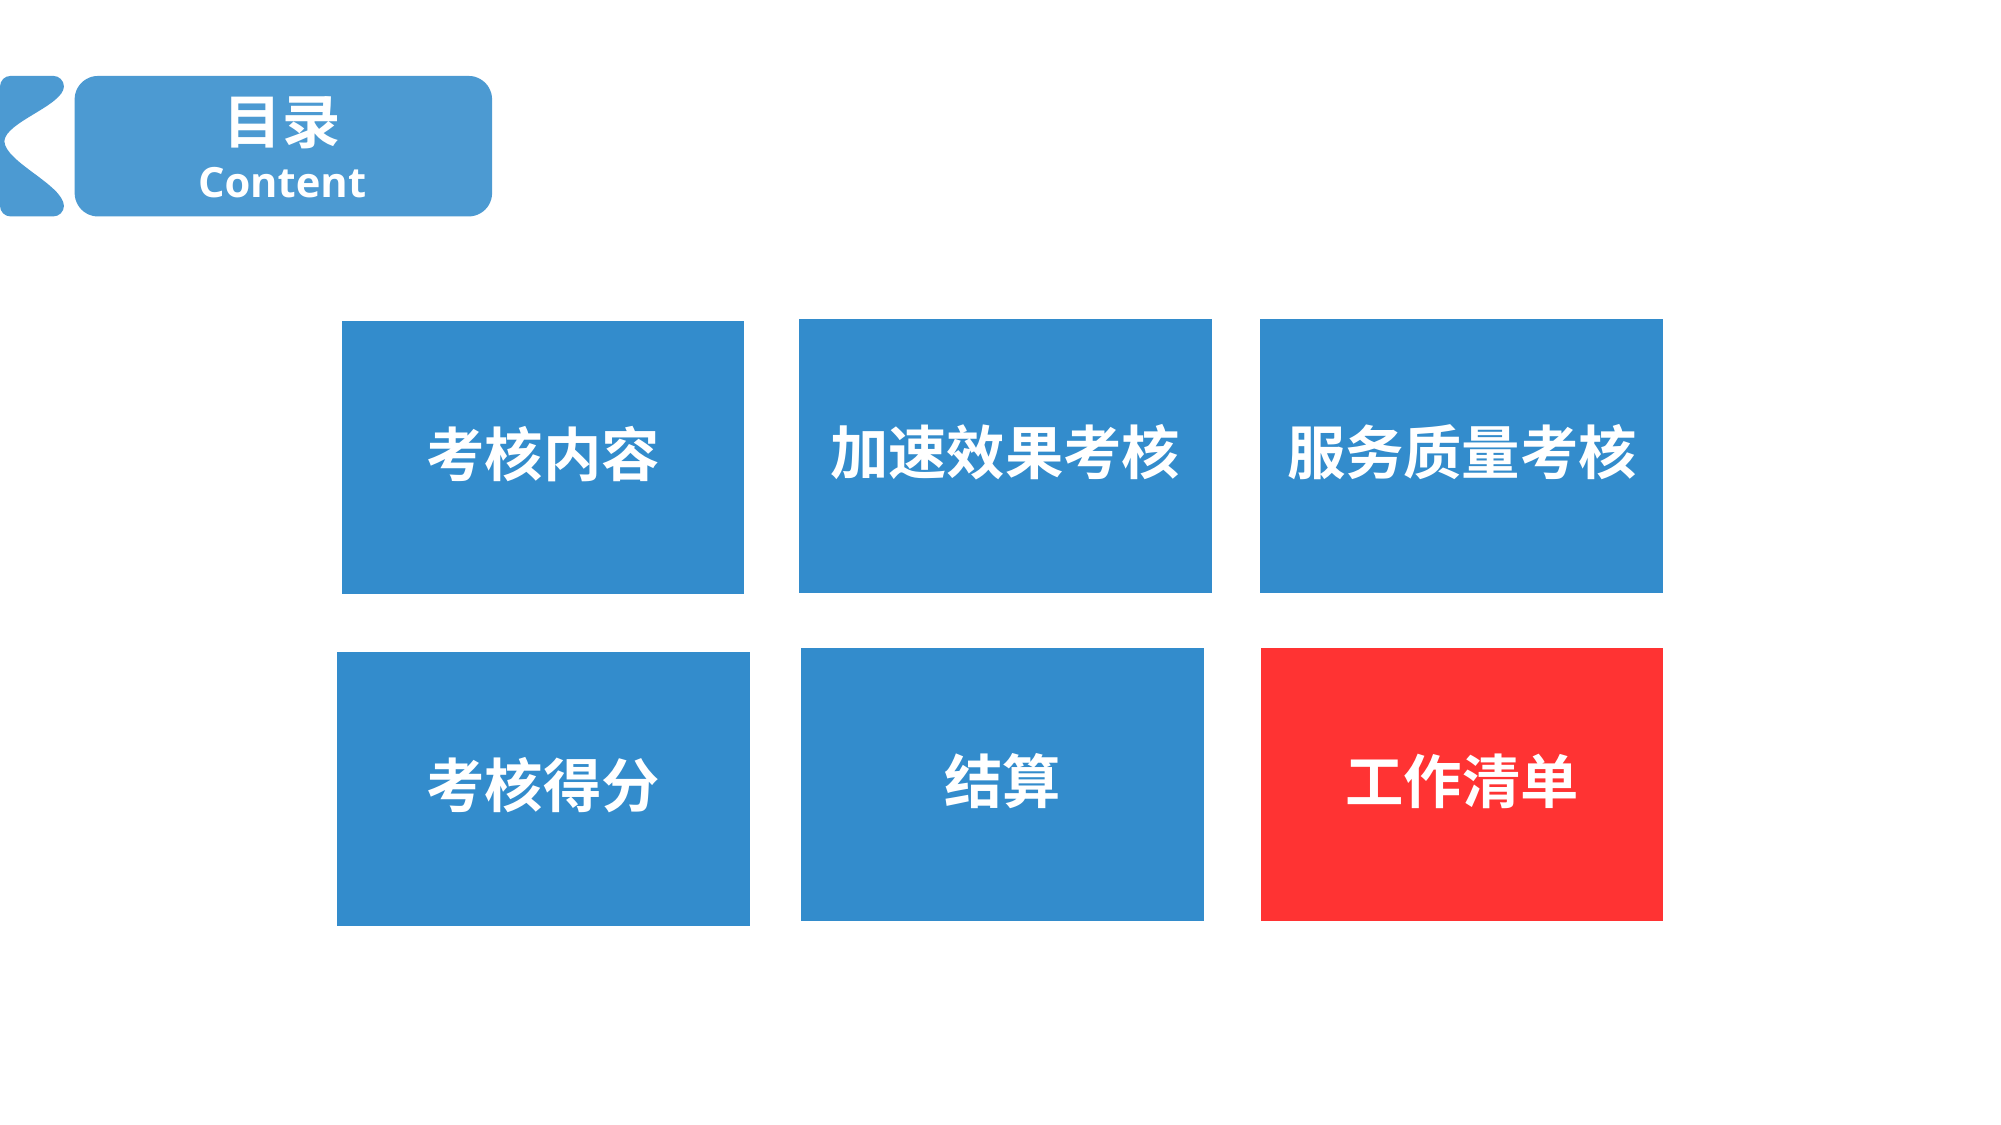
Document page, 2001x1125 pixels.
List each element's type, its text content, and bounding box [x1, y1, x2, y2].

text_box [334, 316, 1666, 928]
title 目录 Content [78, 78, 486, 219]
